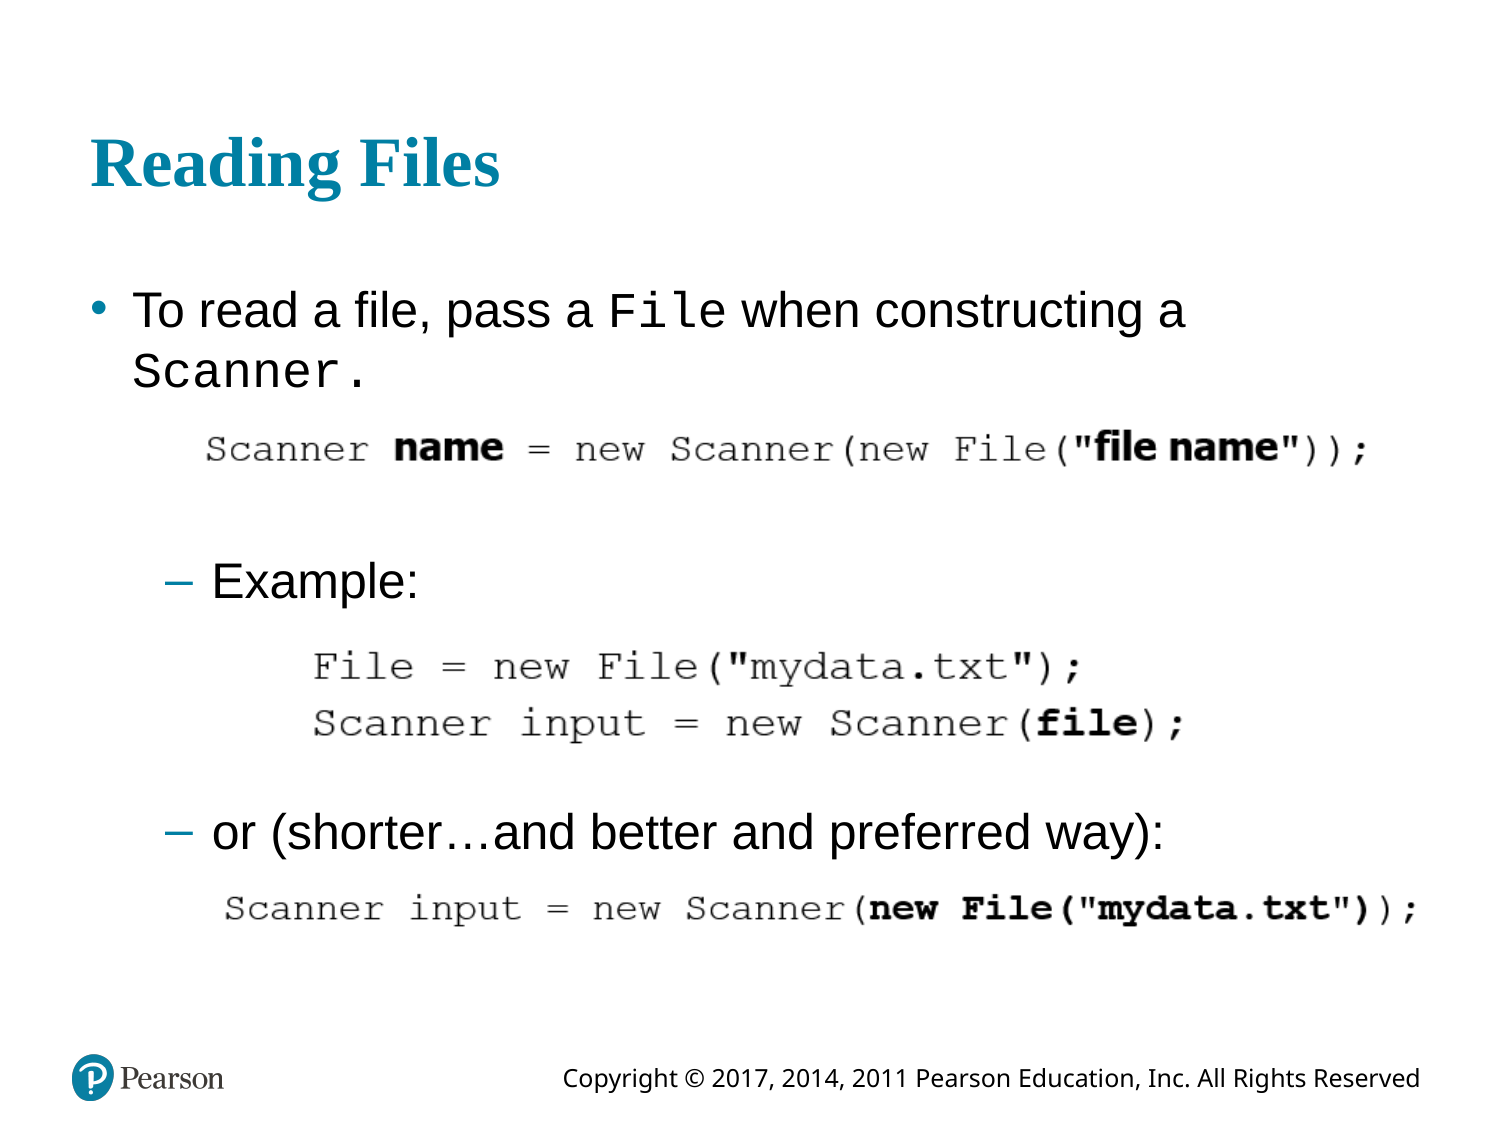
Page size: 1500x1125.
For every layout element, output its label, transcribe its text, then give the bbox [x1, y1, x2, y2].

picture [80, 1063, 106, 1088]
title Reading Files [75, 35, 1425, 216]
picture [72, 1087, 83, 1101]
list or (shorter…and better and preferred way): [75, 784, 1334, 867]
picture [310, 646, 1190, 753]
picture [187, 427, 1378, 474]
list To read a file, pass a File when constructing a Scanner. [75, 262, 1425, 399]
list Example: [75, 533, 443, 615]
picture [98, 1054, 224, 1101]
picture [72, 1054, 88, 1070]
picture [219, 882, 1426, 936]
